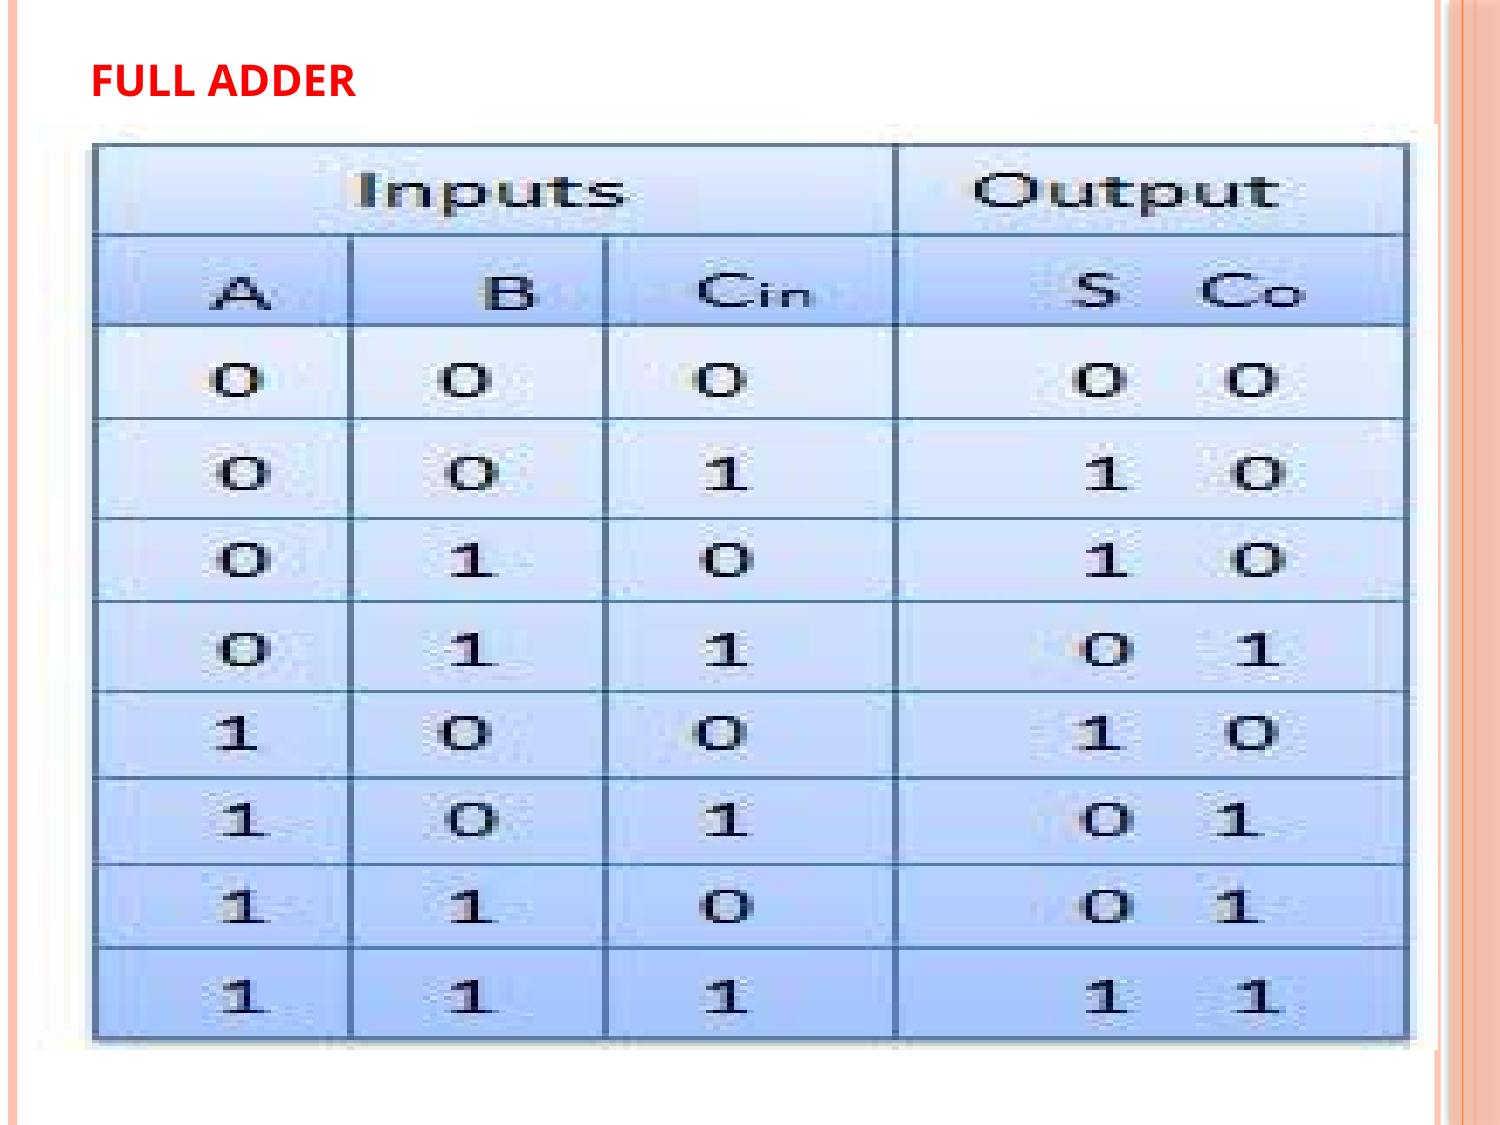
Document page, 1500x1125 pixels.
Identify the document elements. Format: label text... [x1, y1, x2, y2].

title Full Adder [75, 45, 1300, 113]
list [36, 124, 1438, 1051]
